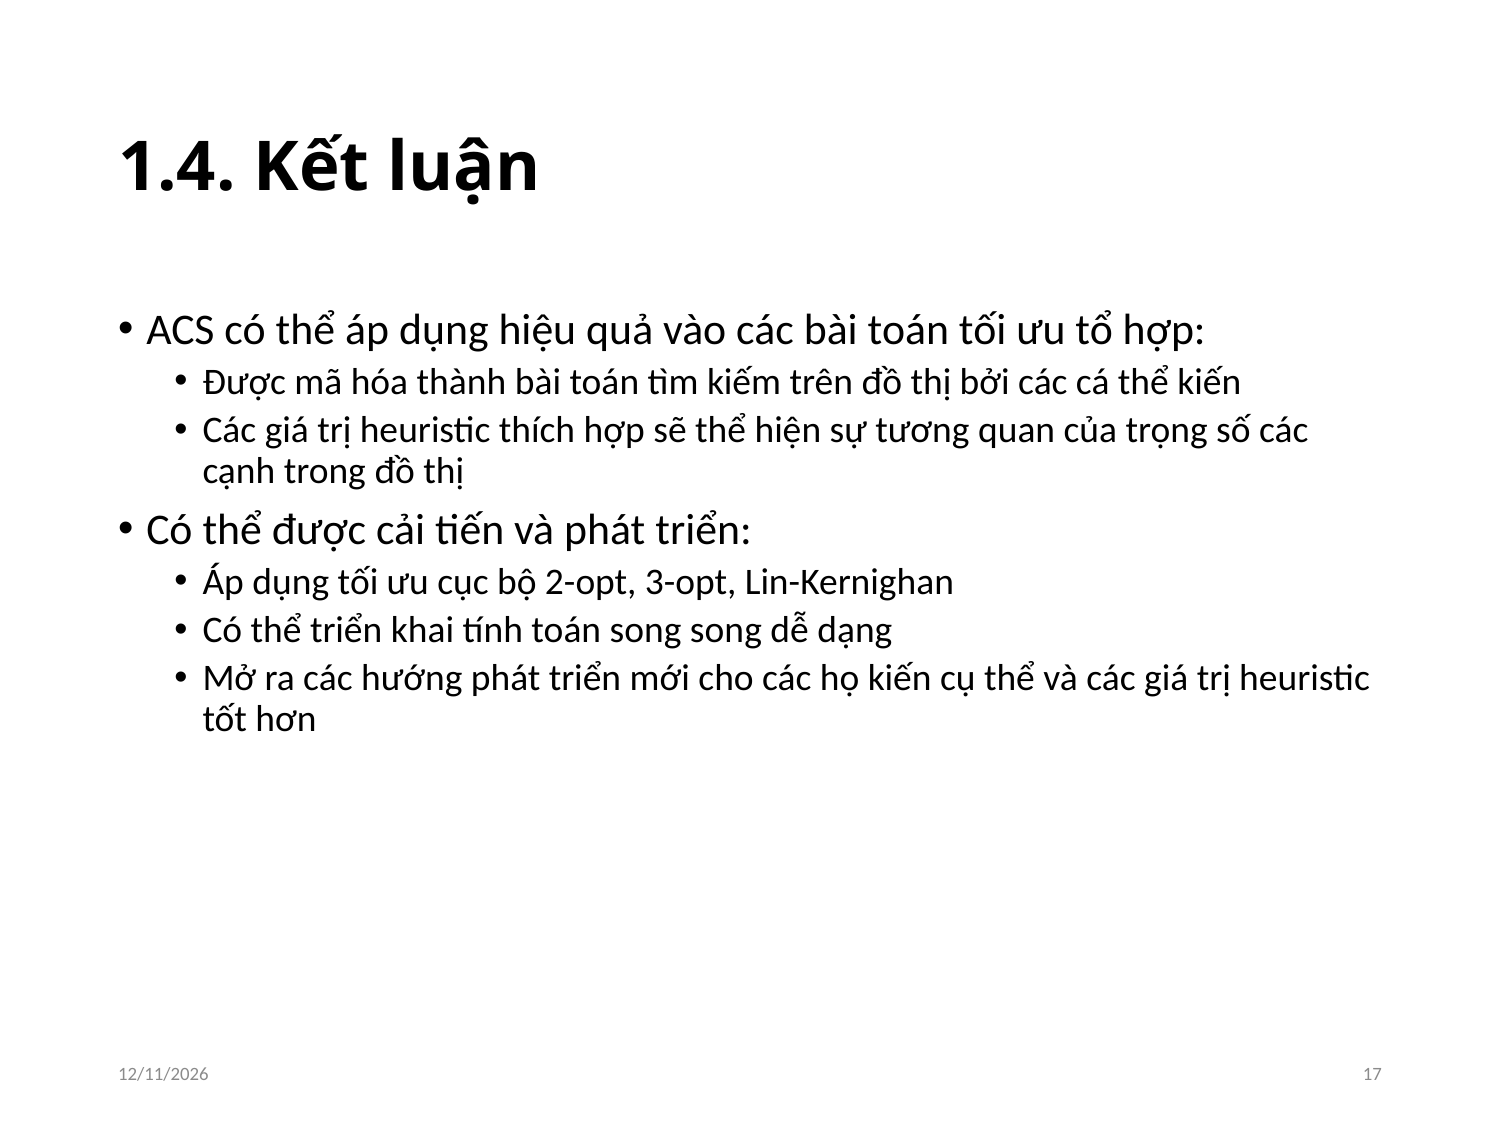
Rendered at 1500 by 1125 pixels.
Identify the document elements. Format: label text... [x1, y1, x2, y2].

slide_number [103, 1042, 441, 1103]
list ACS có thể áp dụng hiệu quả vào các bài toán tối ưu tổ hợp: Được mã hóa thành bài toán tìm kiếm trên đồ thị bởi các cá thể kiến Các giá trị heuristic thích hợp sẽ thể hiện sự tương quan của trọng số các cạnh trong đồ thị Có thể được cải tiến và phát triển: Áp dụng tối ưu cục bộ 2-opt, 3-opt, Lin-Kernighan Có thể triển khai tính toán song song dễ dạng Mở ra các hướng phát triển mới cho các họ kiến cụ thể và các giá trị heuristic tốt hơn [103, 299, 1397, 1014]
title 1.4. Kết luận [103, 59, 1397, 278]
slide_number 17 [1059, 1042, 1397, 1103]
